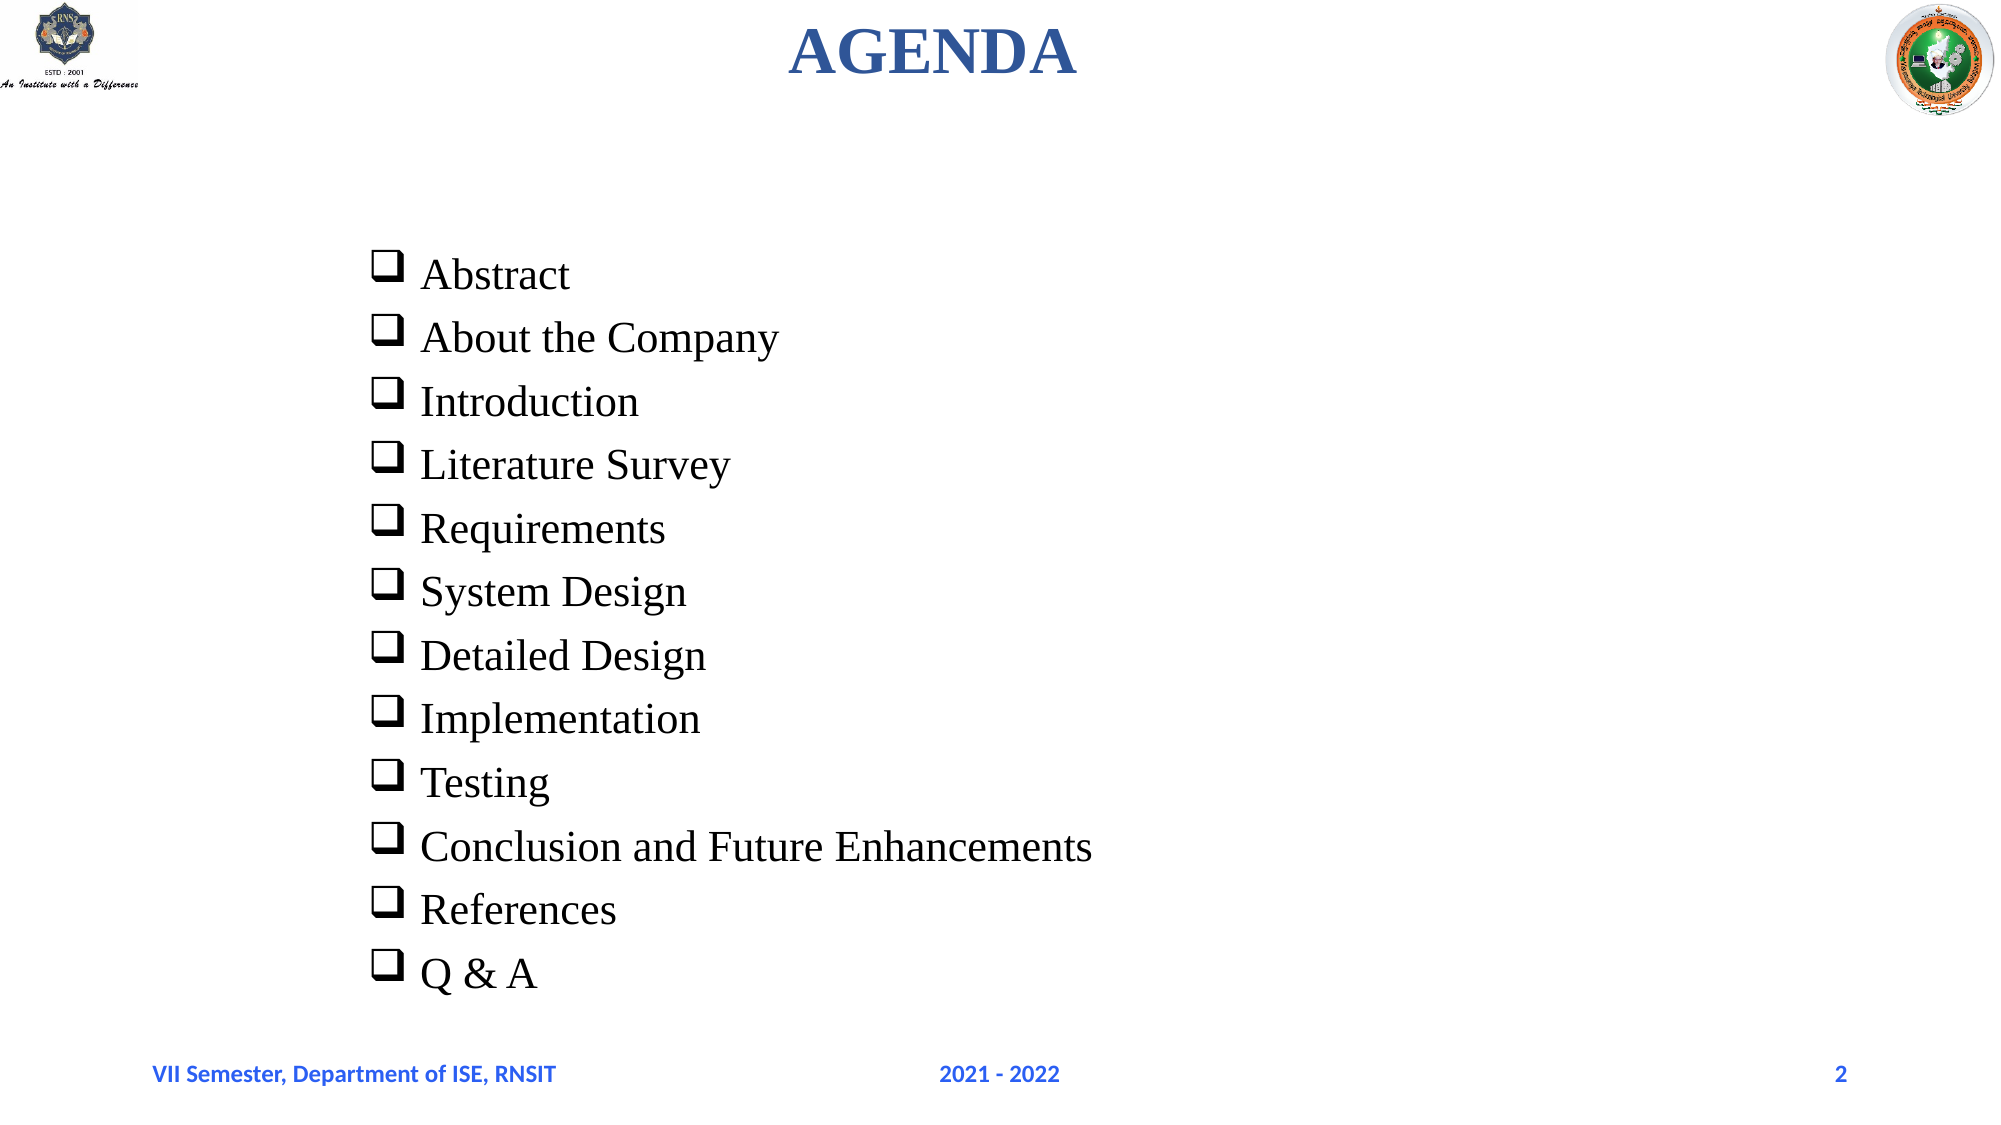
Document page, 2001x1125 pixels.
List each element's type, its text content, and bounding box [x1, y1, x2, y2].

slide_number VII Semester, Department of ISE, RNSIT [137, 1042, 662, 1103]
title AGENDA [320, 8, 1546, 197]
list Abstract About the Company Introduction Literature Survey Requirements System Design Detailed Design Implementation Testing Conclusion and Future Enhancements References Q & A [353, 243, 1647, 1014]
slide_number 2 [1412, 1042, 1863, 1103]
picture [1882, 2, 1997, 117]
picture [0, 0, 138, 90]
footer 2021 - 2022 [662, 1042, 1338, 1103]
